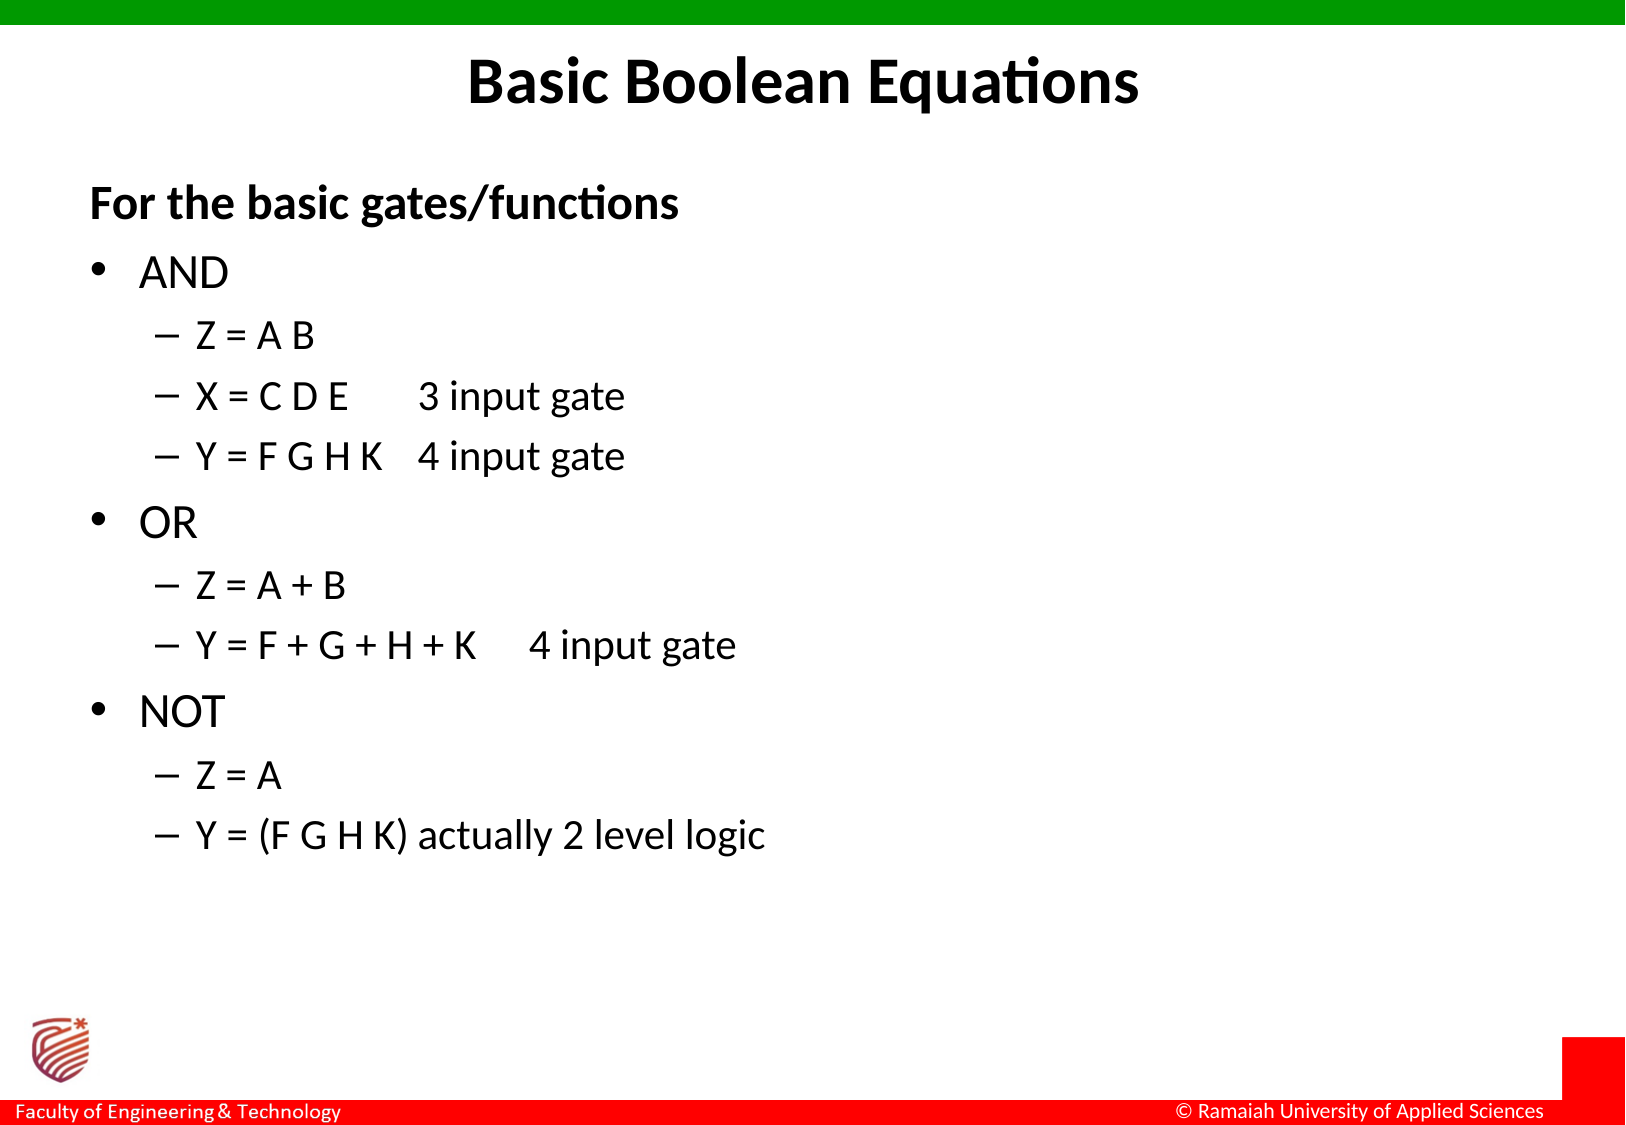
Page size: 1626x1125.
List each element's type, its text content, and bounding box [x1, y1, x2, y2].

text_box Basic Boolean Equations [453, 28, 1156, 124]
text_box For the basic gates/functions AND Z = A B X = C D E 3 input gate Y = F G H K 4 input gate OR Z = A + B Y = F + G + H + K 4 input gate NOT Z = A Y = (F G H K) actually 2 level logic [74, 162, 1425, 869]
picture [0, 1091, 357, 1125]
picture [24, 1003, 100, 1088]
